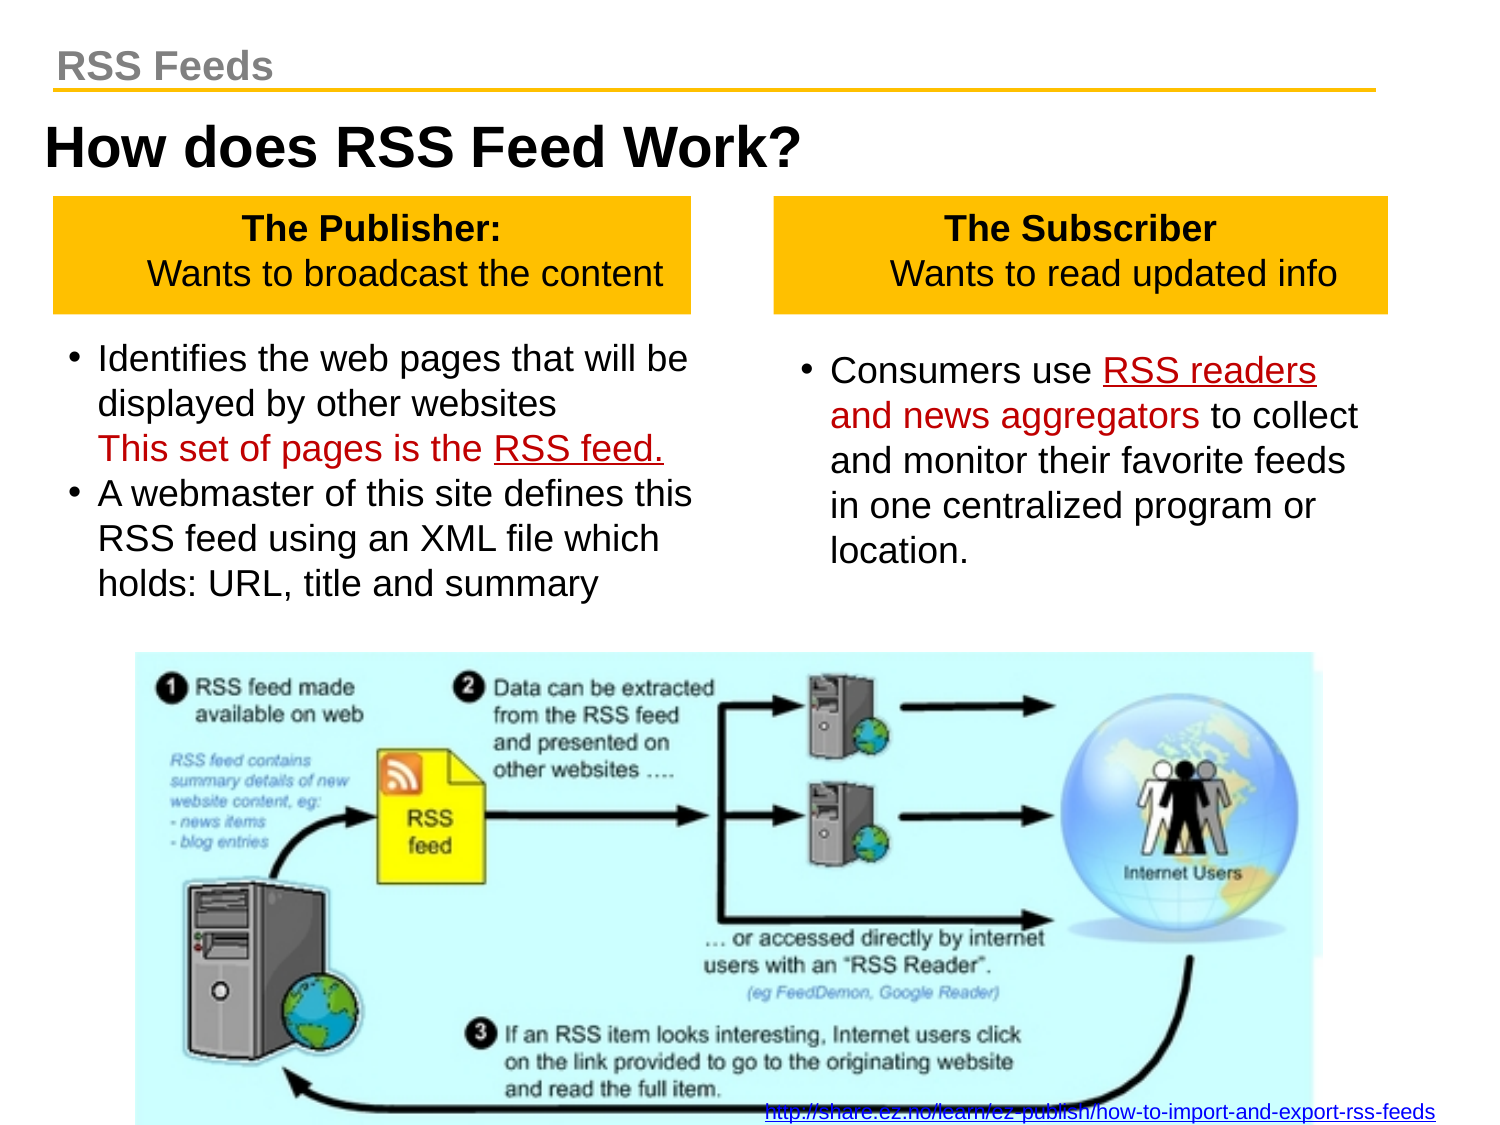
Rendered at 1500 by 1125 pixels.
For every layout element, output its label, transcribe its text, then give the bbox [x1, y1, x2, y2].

text_box RSS Feeds [41, 30, 1392, 161]
text_box The Subscriber Wants to read updated info [773, 196, 1388, 315]
list How does RSS Feed Work? [29, 101, 839, 197]
text_box Consumers use RSS readers and news aggregators to collect and monitor their favorite feeds in one centralized program or location. [785, 338, 1400, 575]
text_box The Publisher: Wants to broadcast the content [53, 196, 691, 315]
text_box Identifies the web pages that will be displayed by other websites This set of pages is the RSS feed. A webmaster of this site defines this RSS feed using an XML file which holds: URL, title and summary [53, 326, 744, 740]
text_box http://share.ez.no/learn/ez-publish/how-to-import-and-export-rss-feeds [1327, 1090, 1500, 1125]
picture [135, 652, 1323, 1125]
